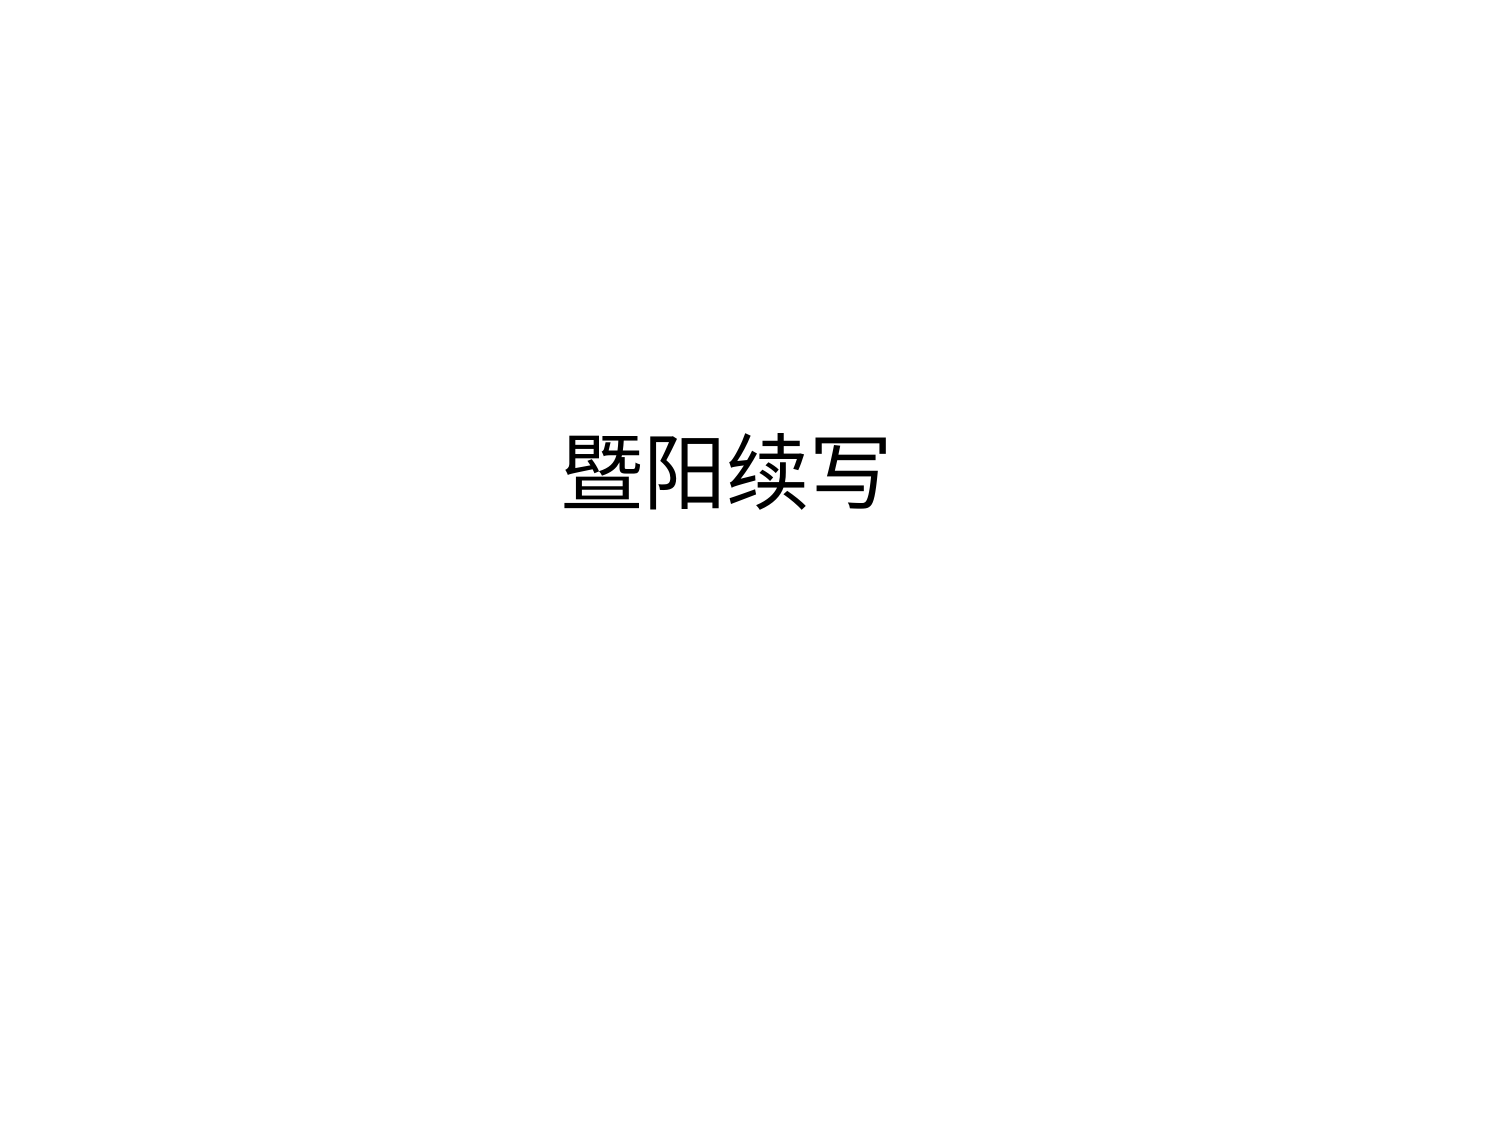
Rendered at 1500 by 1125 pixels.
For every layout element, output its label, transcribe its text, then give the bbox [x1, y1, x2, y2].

text_box 暨阳续写 [545, 413, 908, 528]
